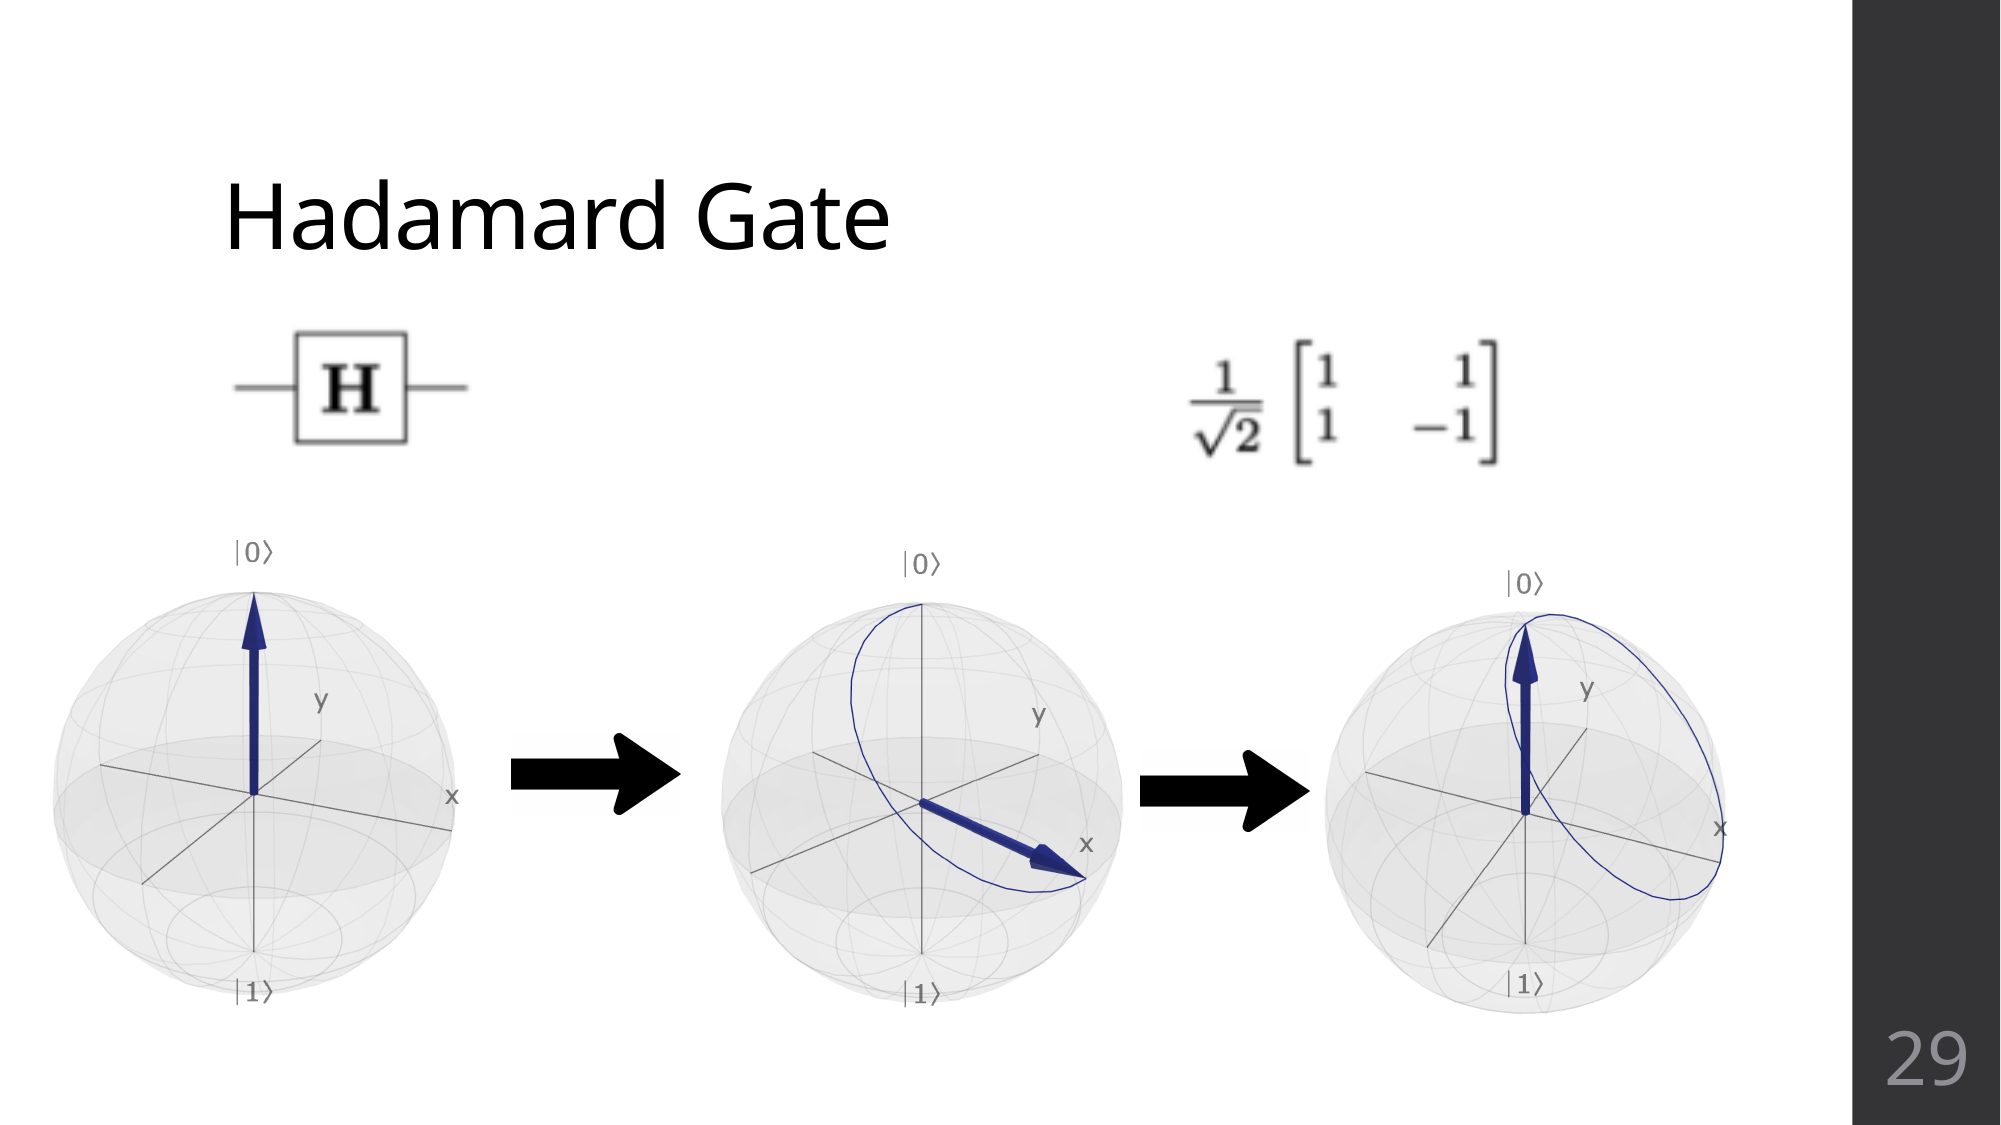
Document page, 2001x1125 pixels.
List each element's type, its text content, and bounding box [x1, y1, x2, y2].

title Hadamard Gate [206, 60, 1797, 278]
picture [206, 277, 1588, 496]
picture [19, 539, 681, 1010]
slide_number 29 [1852, 1012, 2000, 1110]
picture [692, 547, 1761, 1021]
